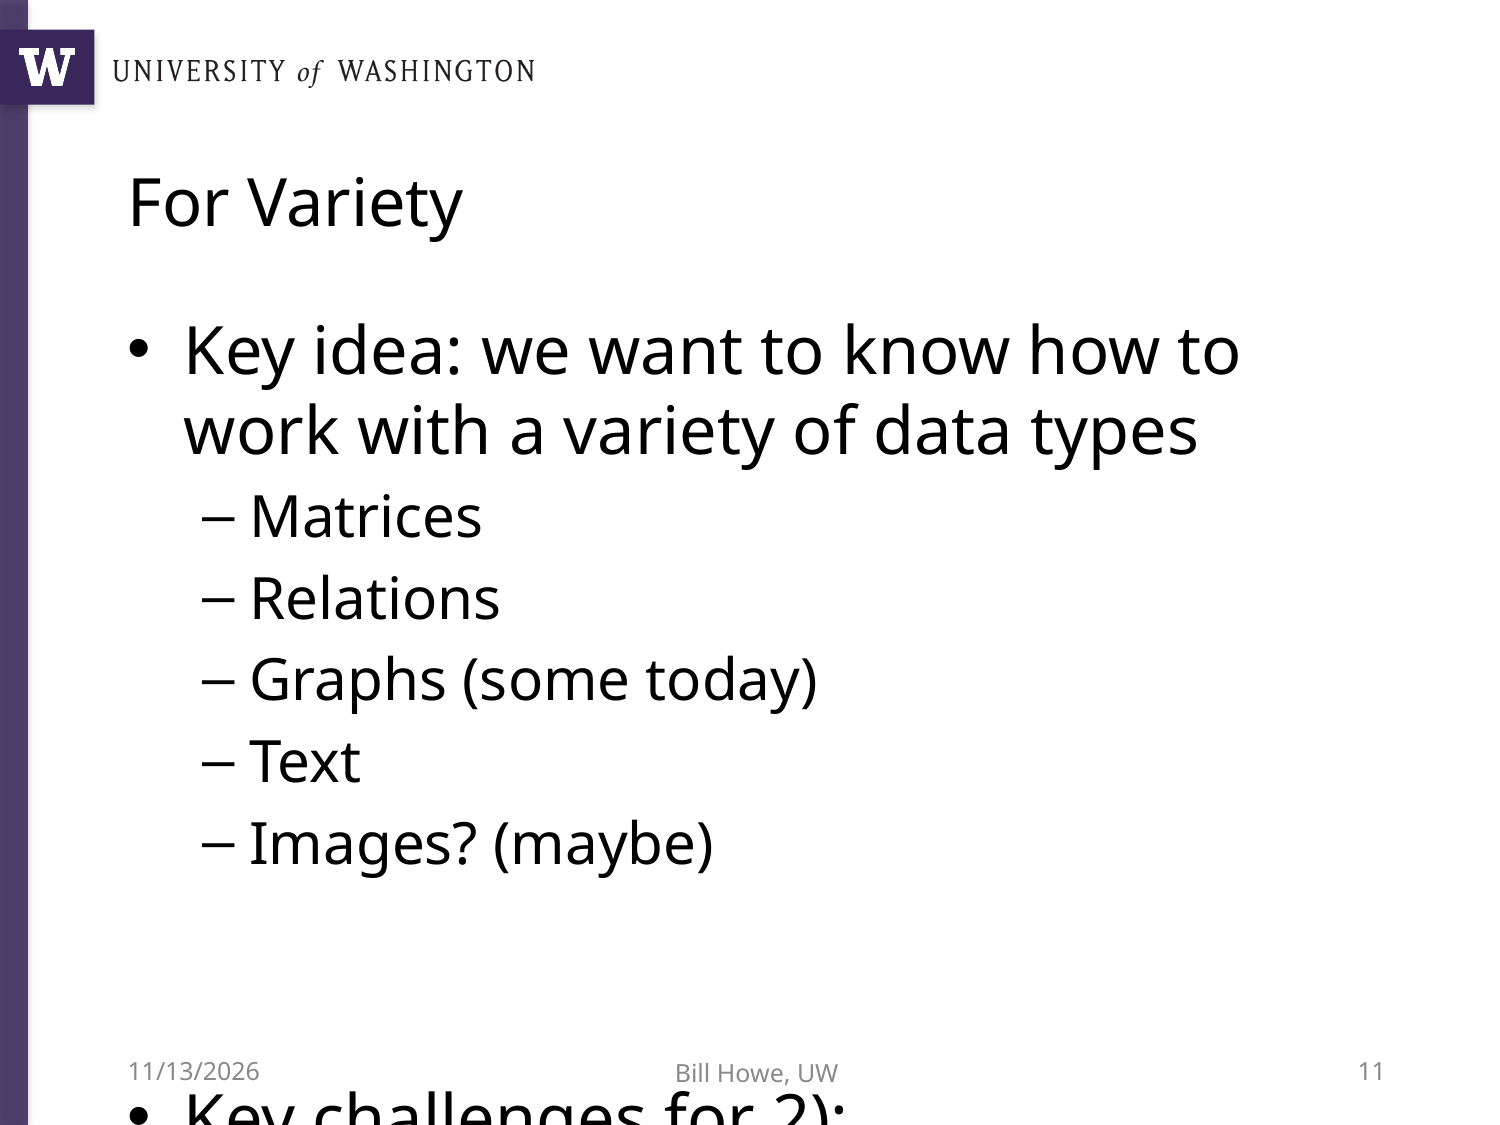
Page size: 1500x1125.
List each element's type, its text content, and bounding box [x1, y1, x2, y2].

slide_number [112, 1042, 463, 1103]
footer Bill Howe, UW [519, 1042, 995, 1103]
slide_number 11 [1051, 1042, 1402, 1103]
picture [112, 59, 534, 88]
picture [19, 48, 75, 86]
list Key idea: we want to know how to work with a variety of data types Matrices Relations Graphs (some today) Text Images? (maybe) Key challenges for 2): Selecting the model, running the model. Later in this class, we will learn a handful of key "go to" techniques. We will already know how to implement them in the abstractions above. Key challenges for 3): Communicating the results of a "black box" model. Here, we will consider visualization techniques. [112, 299, 1401, 1005]
title For Variety [112, 125, 1401, 275]
